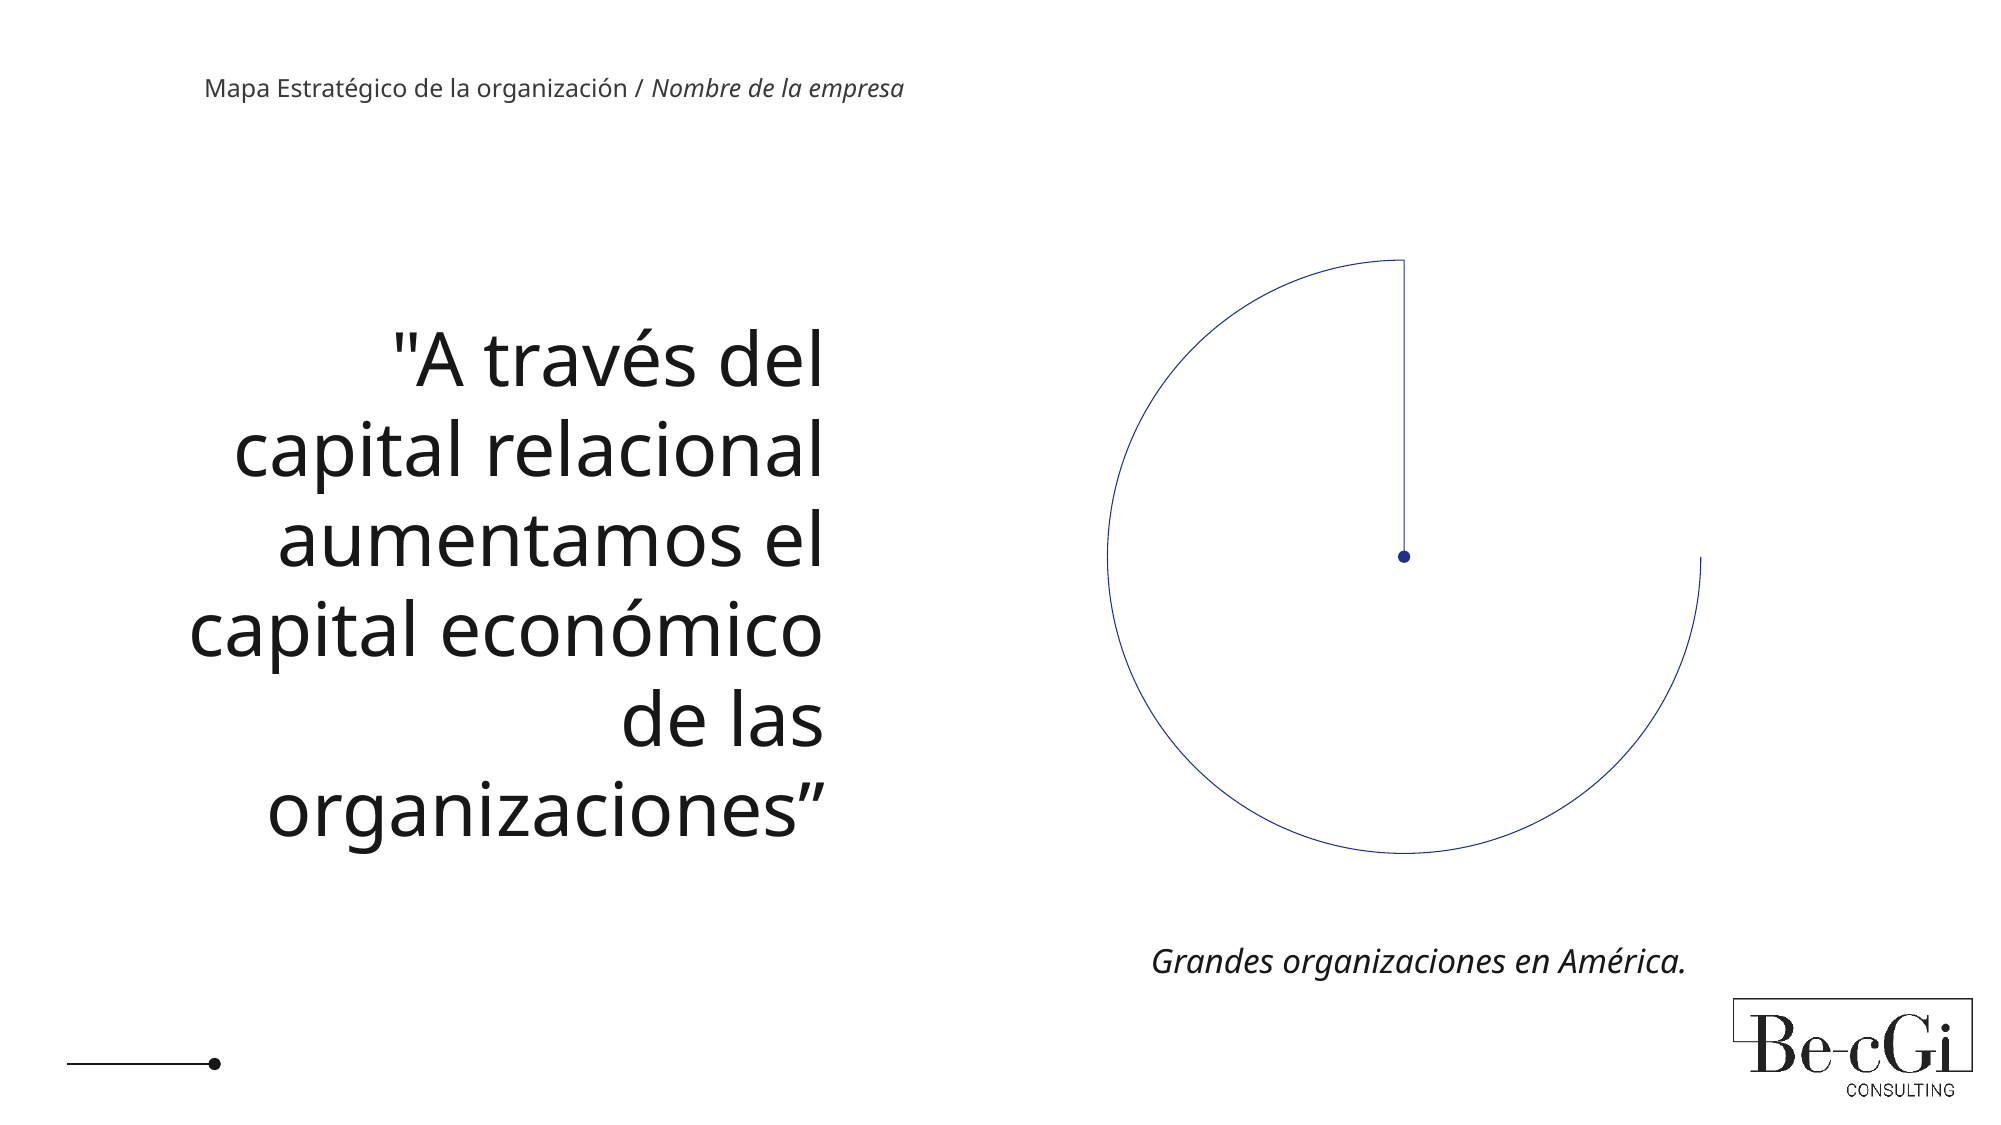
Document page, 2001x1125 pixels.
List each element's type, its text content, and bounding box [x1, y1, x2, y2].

text_box Mapa Estratégico de la organización / Nombre de la empresa [189, 65, 1245, 110]
text_box Grandes organizaciones en América. [926, 932, 1913, 988]
picture [1703, 968, 2000, 1125]
text_box "A través del capital relacional aumentamos el capital económico de las organizaciones” [140, 304, 841, 859]
text_box [1106, 259, 1702, 855]
